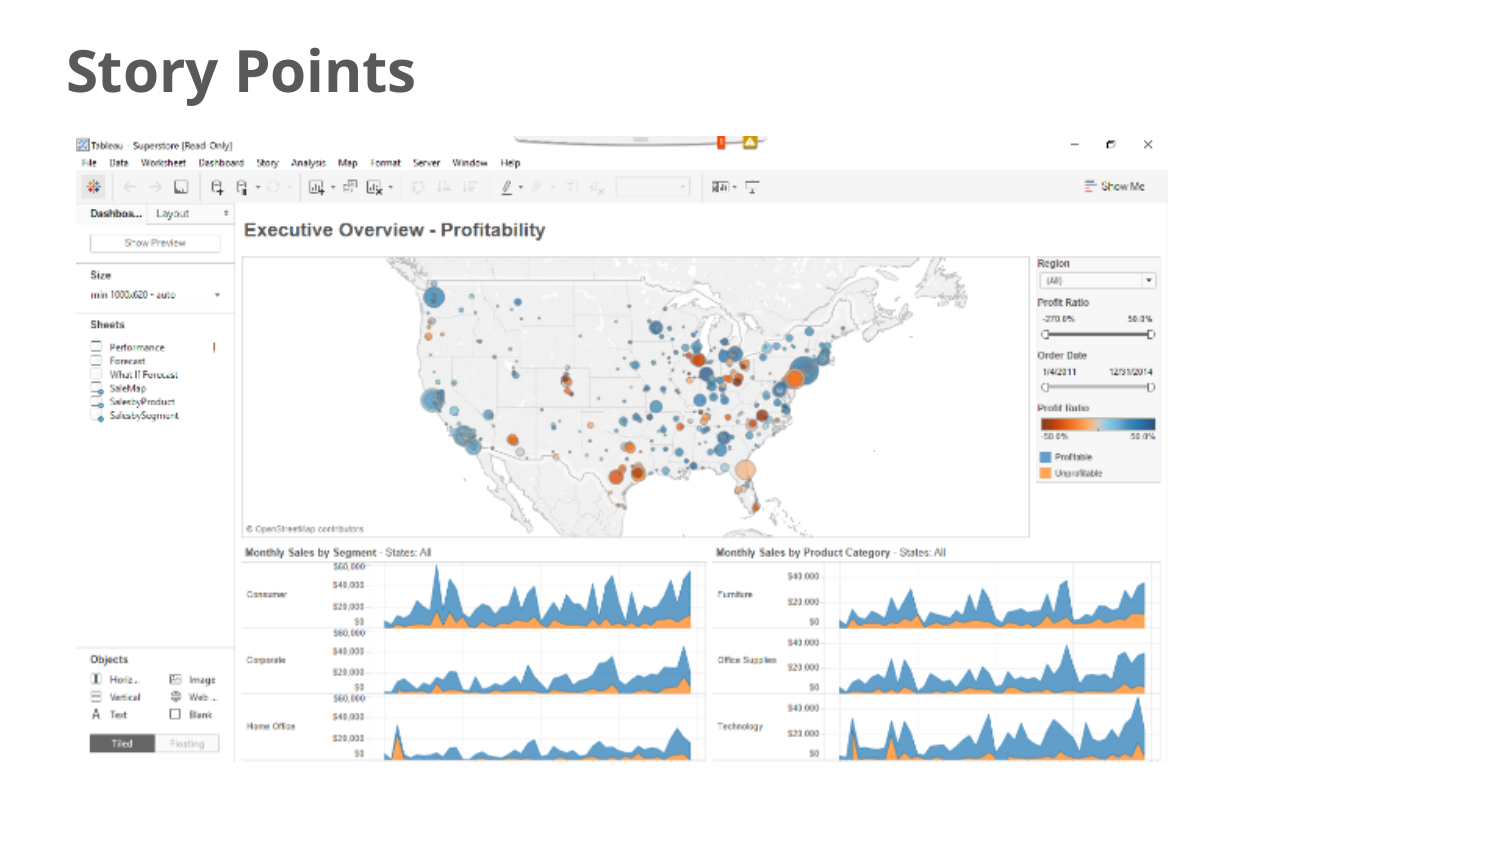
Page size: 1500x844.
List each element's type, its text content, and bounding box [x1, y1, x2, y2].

title Story Points [51, 18, 1449, 113]
picture [76, 136, 1168, 762]
